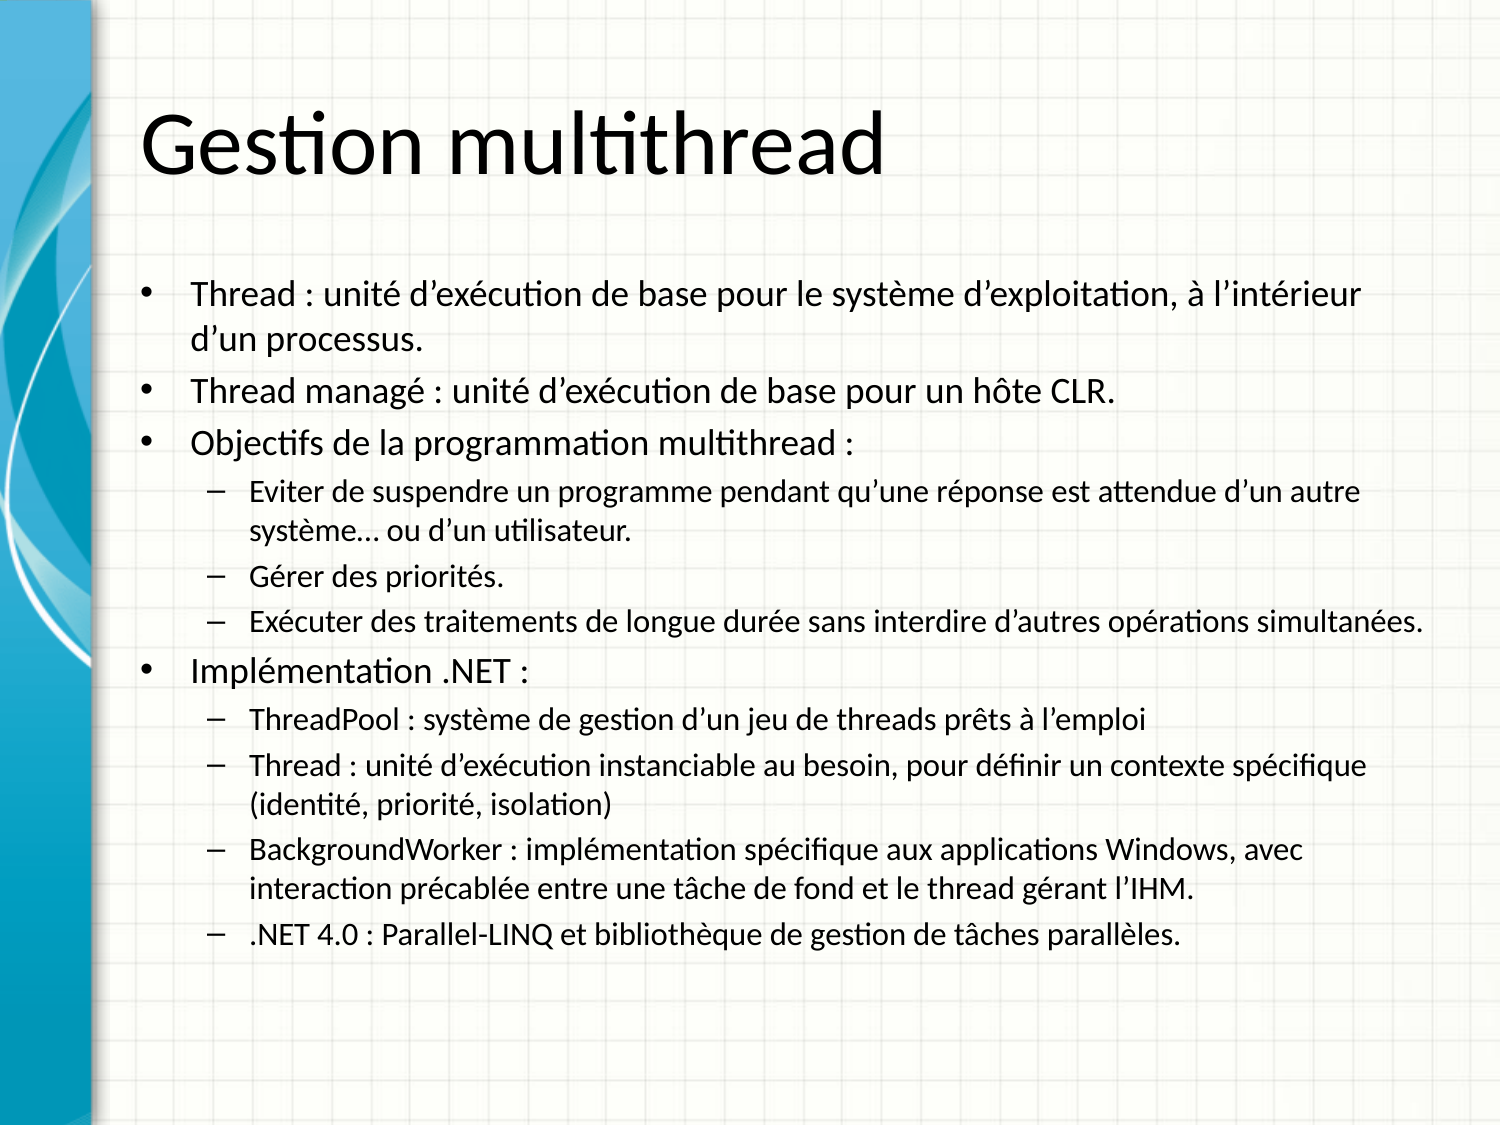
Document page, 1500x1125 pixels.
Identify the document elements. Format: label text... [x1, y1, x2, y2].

title Gestion multithread [125, 44, 1450, 232]
list Thread : unité d’exécution de base pour le système d’exploitation, à l’intérieur d’un processus. Thread managé : unité d’exécution de base pour un hôte CLR. Objectifs de la programmation multithread : Eviter de suspendre un programme pendant qu’une réponse est attendue d’un autre système… ou d’un utilisateur. Gérer des priorités. Exécuter des traitements de longue durée sans interdire d’autres opérations simultanées. Implémentation .NET : ThreadPool : système de gestion d’un jeu de threads prêts à l’emploi Thread : unité d’exécution instanciable au besoin, pour définir un contexte spécifique (identité, priorité, isolation) BackgroundWorker : implémentation spécifique aux applications Windows, avec interaction précablée entre une tâche de fond et le thread gérant l’IHM. .NET 4.0 : Parallel-LINQ et bibliothèque de gestion de tâches parallèles. [125, 261, 1450, 967]
picture [0, 0, 1500, 1125]
